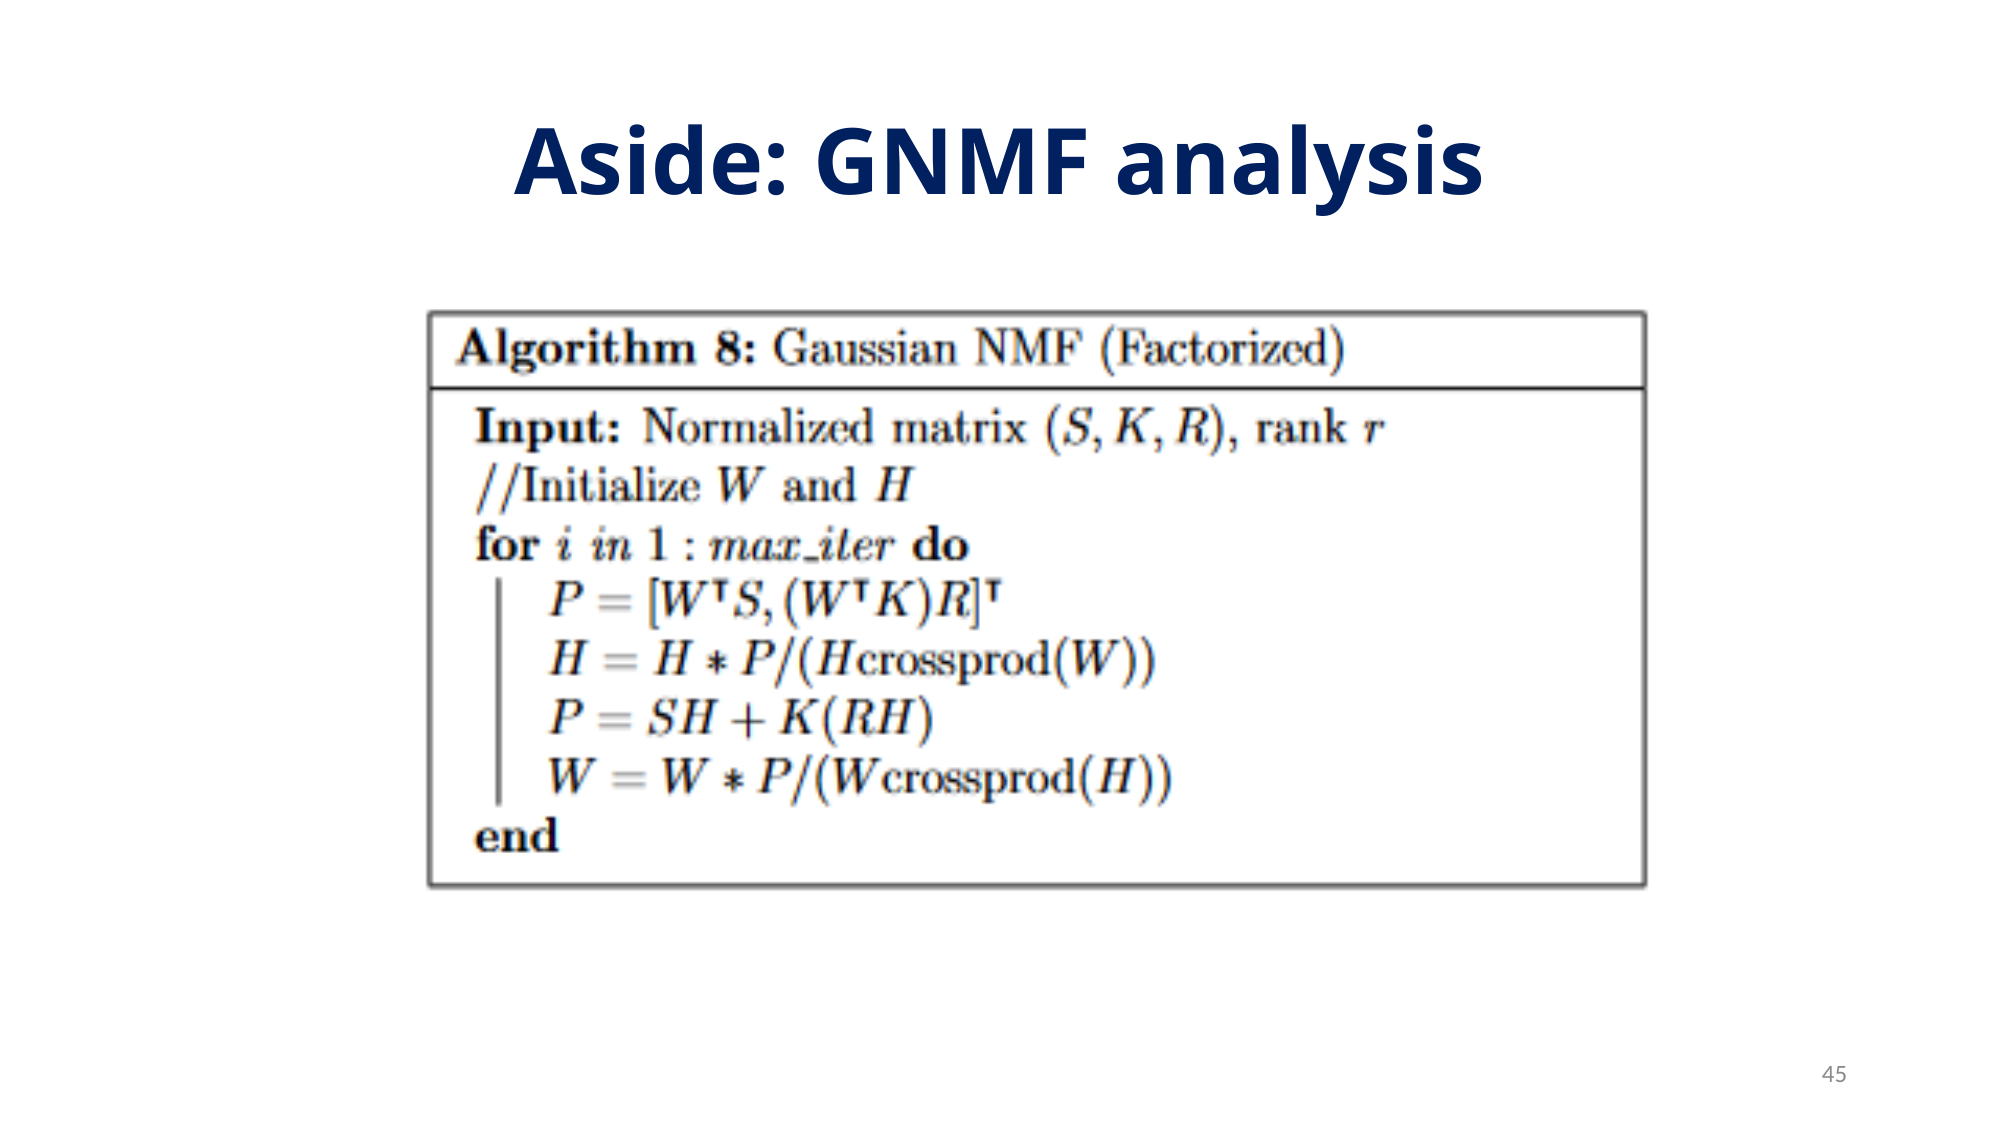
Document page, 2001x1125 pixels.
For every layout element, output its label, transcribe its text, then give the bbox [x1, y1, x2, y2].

slide_number 45 [1412, 1042, 1863, 1103]
picture [412, 308, 1661, 905]
title Aside: GNMF analysis [137, 56, 1863, 274]
